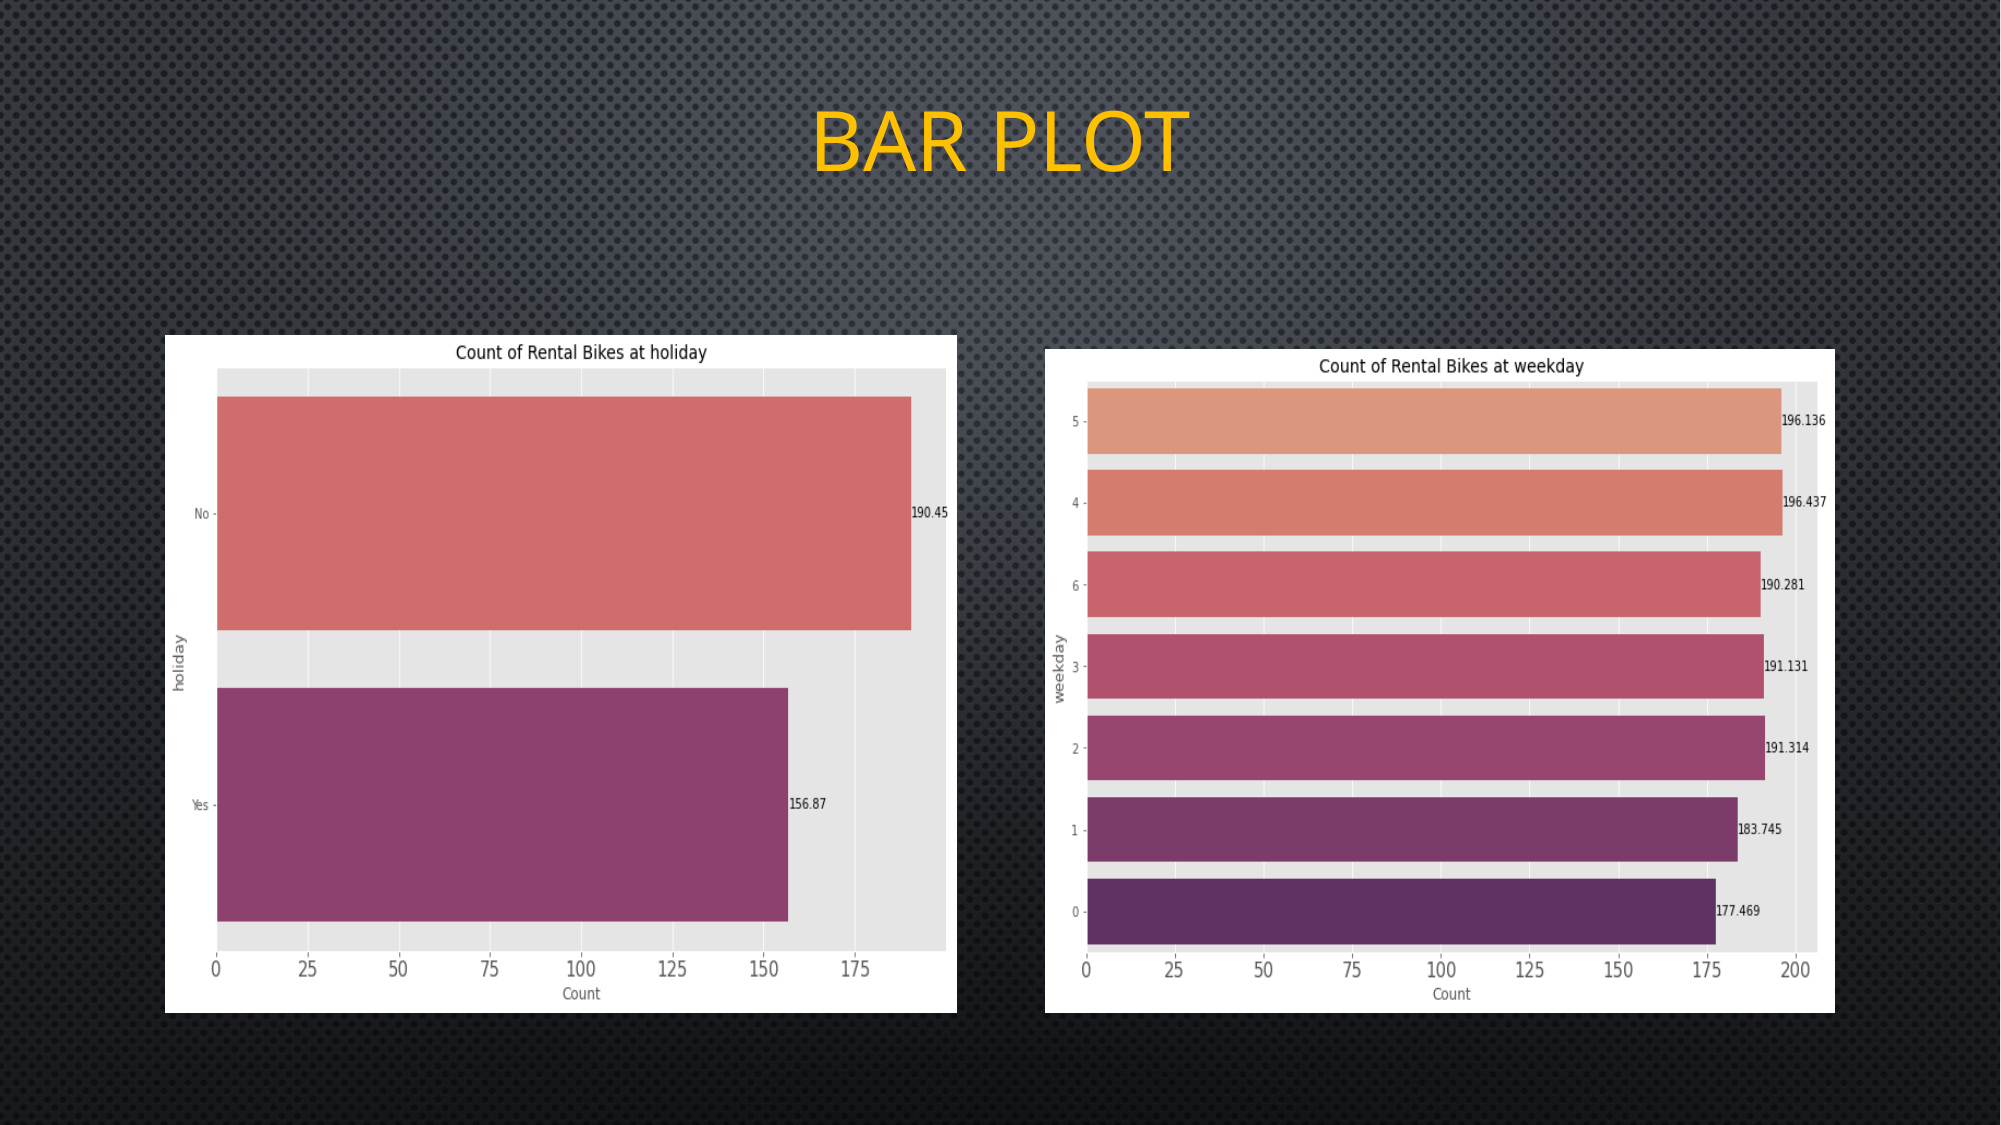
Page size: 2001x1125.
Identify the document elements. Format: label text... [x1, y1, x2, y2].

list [1045, 349, 1835, 1014]
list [165, 335, 957, 1014]
title Bar plot [187, 18, 1813, 259]
